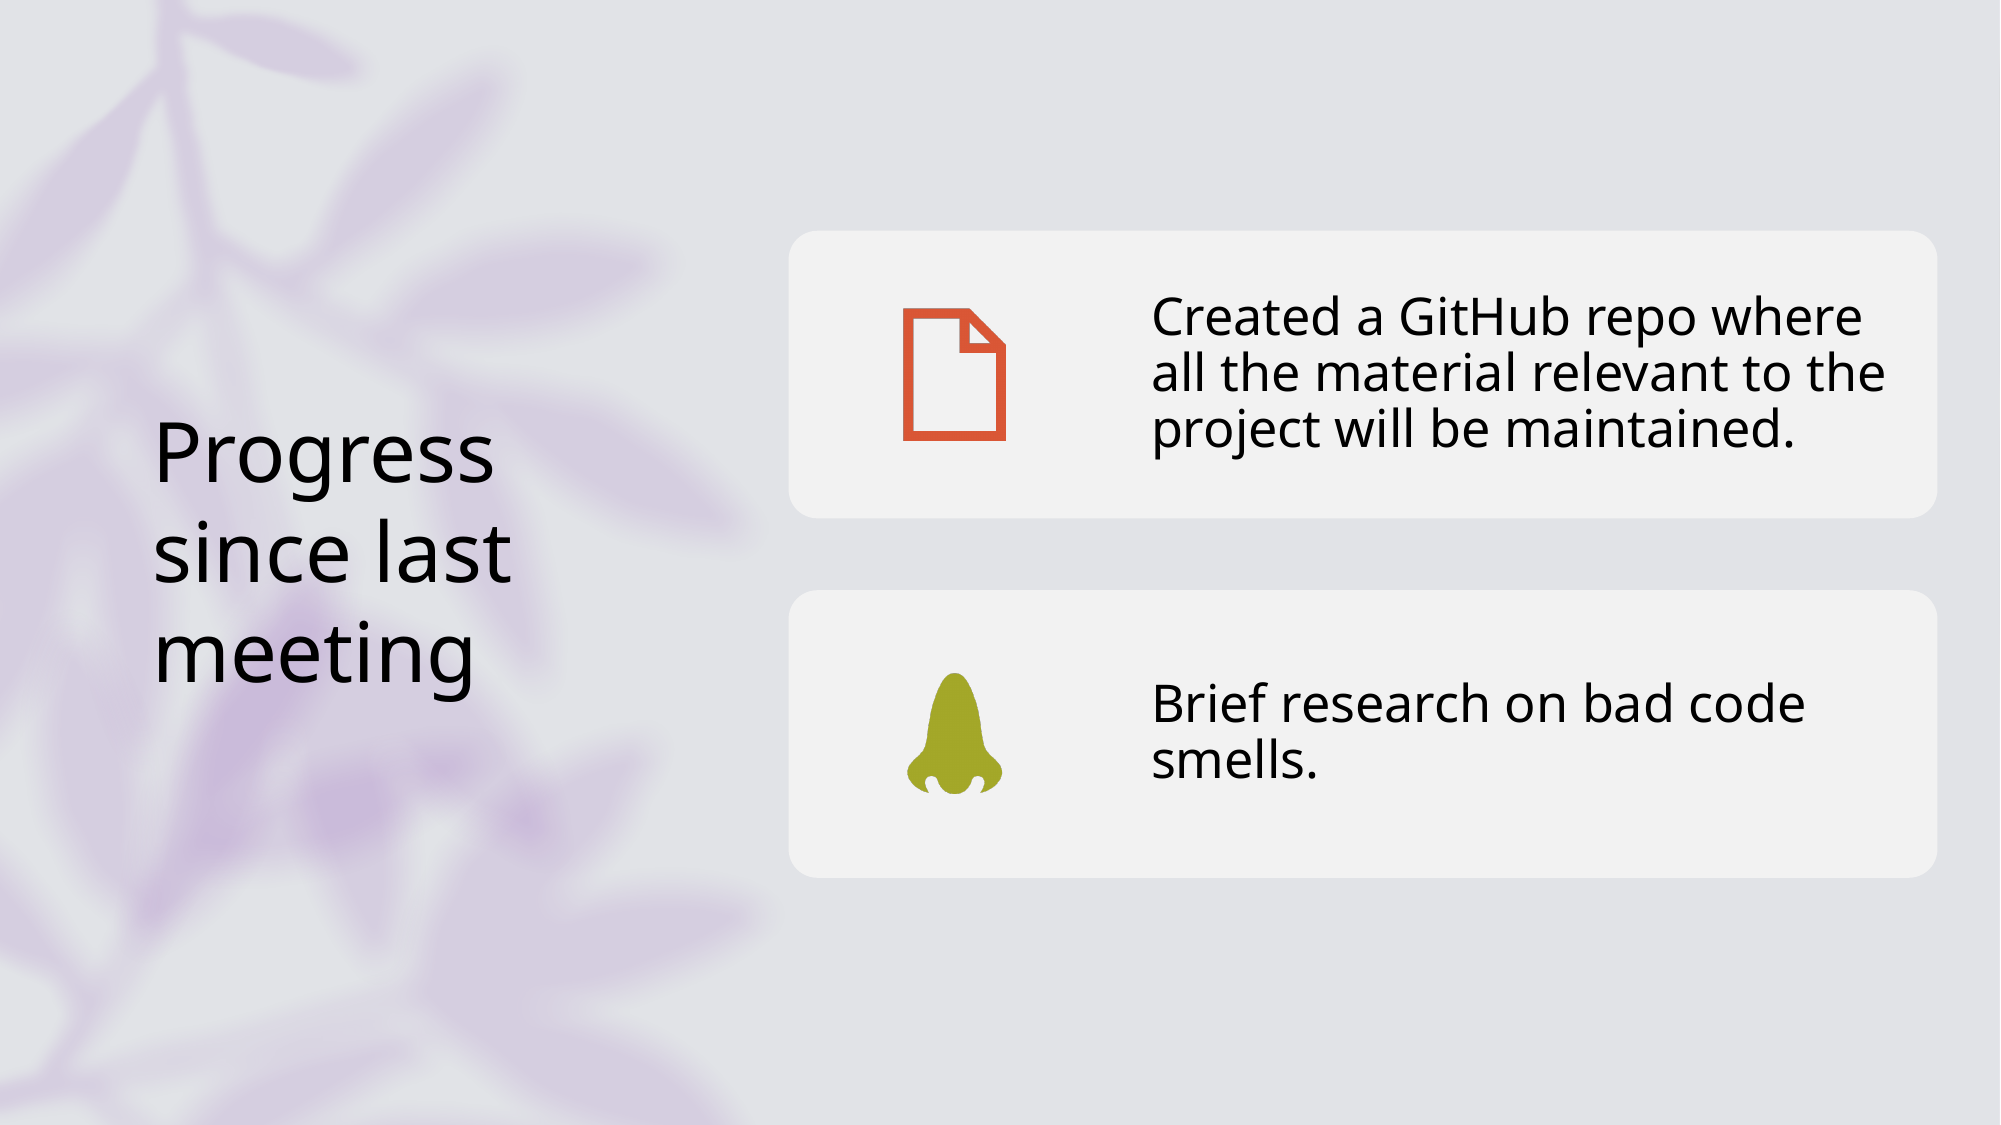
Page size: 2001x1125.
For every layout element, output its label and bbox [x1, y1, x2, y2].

text_box [0, 0, 860, 1125]
text_box [860, 0, 2000, 1125]
list [788, 74, 1938, 1034]
